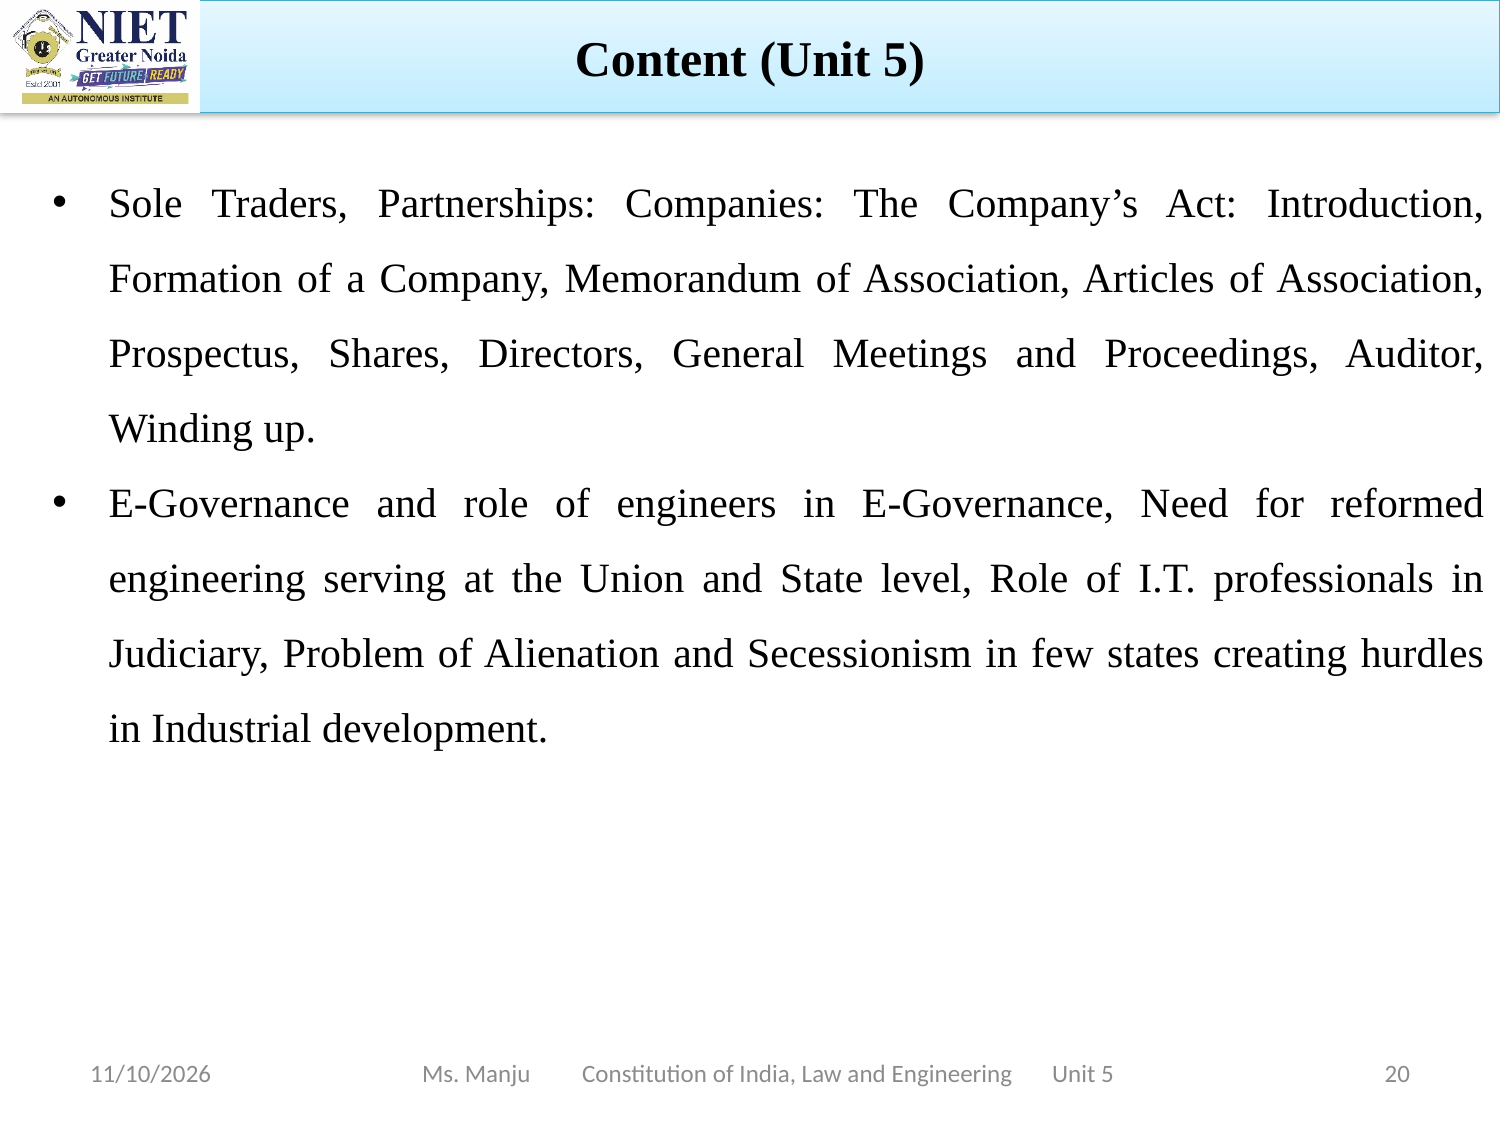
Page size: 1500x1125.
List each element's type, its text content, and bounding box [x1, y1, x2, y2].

slide_number 20 [1074, 1042, 1425, 1103]
text_box Sole Traders, Partnerships: Companies: The Company’s Act: Introduction, Formation of a Company, Memorandum of Association, Articles of Association, Prospectus, Shares, Directors, General Meetings and Proceedings, Auditor, Winding up. E-Governance and role of engineers in E-Governance, Need for reformed engineering serving at the Union and State level, Role of I.T. professionals in Judiciary, Problem of Alienation and Secessionism in few states creating hurdles in Industrial development. [37, 143, 1500, 759]
footer Ms. Manju Constitution of India, Law and Engineering Unit 5 [275, 1042, 1074, 1103]
picture [0, 0, 200, 113]
title Content (Unit 5) [202, 0, 1500, 113]
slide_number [75, 1042, 275, 1103]
